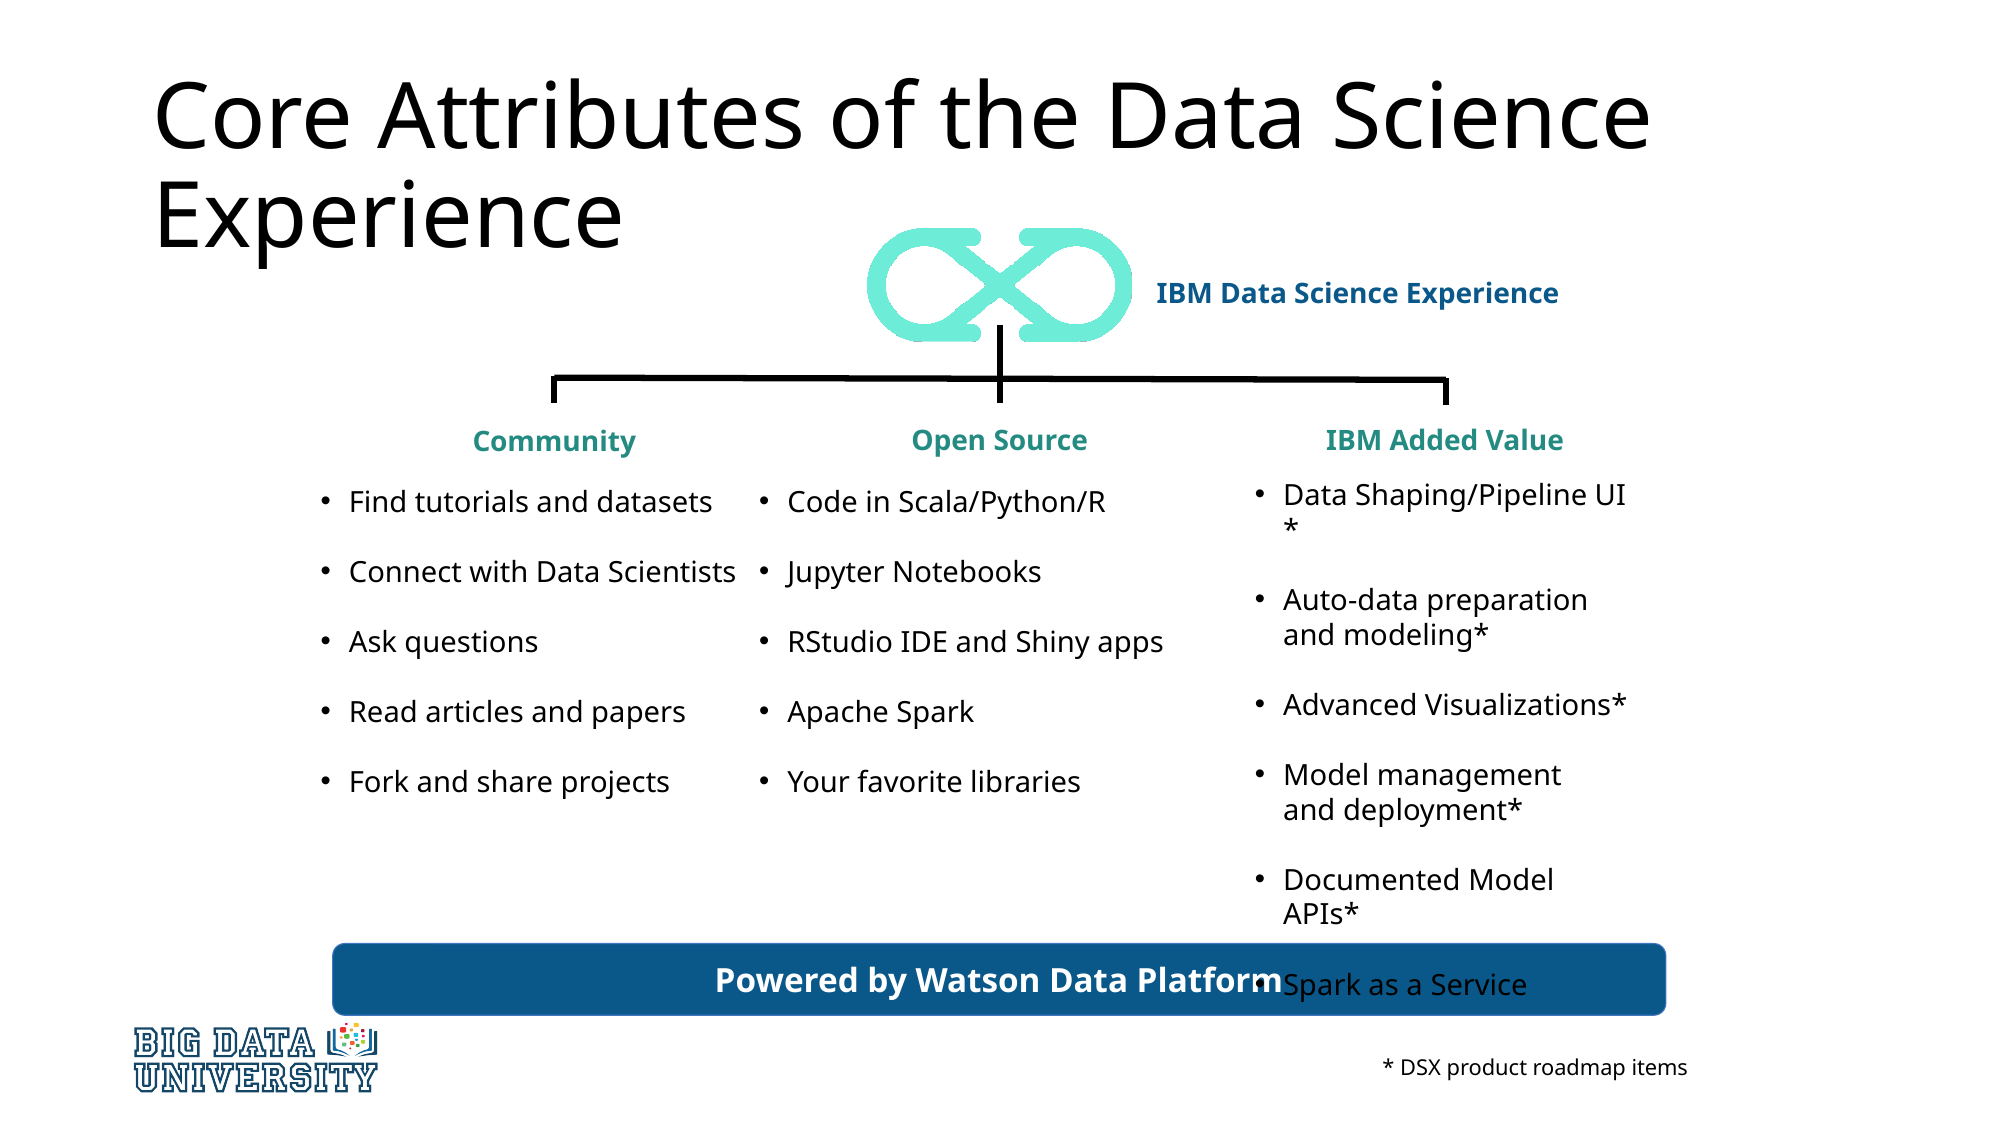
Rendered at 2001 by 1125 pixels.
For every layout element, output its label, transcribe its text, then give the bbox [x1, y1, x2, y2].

text_box Open Source [886, 415, 1114, 464]
text_box Data Shaping/Pipeline UI * Auto-data preparation and modeling* Advanced Visualizations* Model management and deployment* Documented Model APIs* Spark as a Service [1240, 469, 1650, 1009]
text_box Code in Scala/Python/R Jupyter Notebooks RStudio IDE and Shiny apps Apache Spark Your favorite libraries [744, 475, 1180, 806]
text_box Find tutorials and datasets Connect with Data Scientists Ask questions Read articles and papers Fork and share projects [305, 475, 744, 806]
text_box IBM Data Science Experience [1141, 278, 1594, 317]
text_box IBM Added Value [1296, 414, 1594, 464]
picture [867, 228, 1132, 342]
title Core Attributes of the Data Science Experience [137, 59, 1863, 278]
text_box Powered by Watson Data Platform [332, 943, 1666, 1016]
text_box Community [454, 415, 655, 465]
text_box * DSX product roadmap items [1367, 1046, 1981, 1088]
picture [103, 997, 408, 1125]
